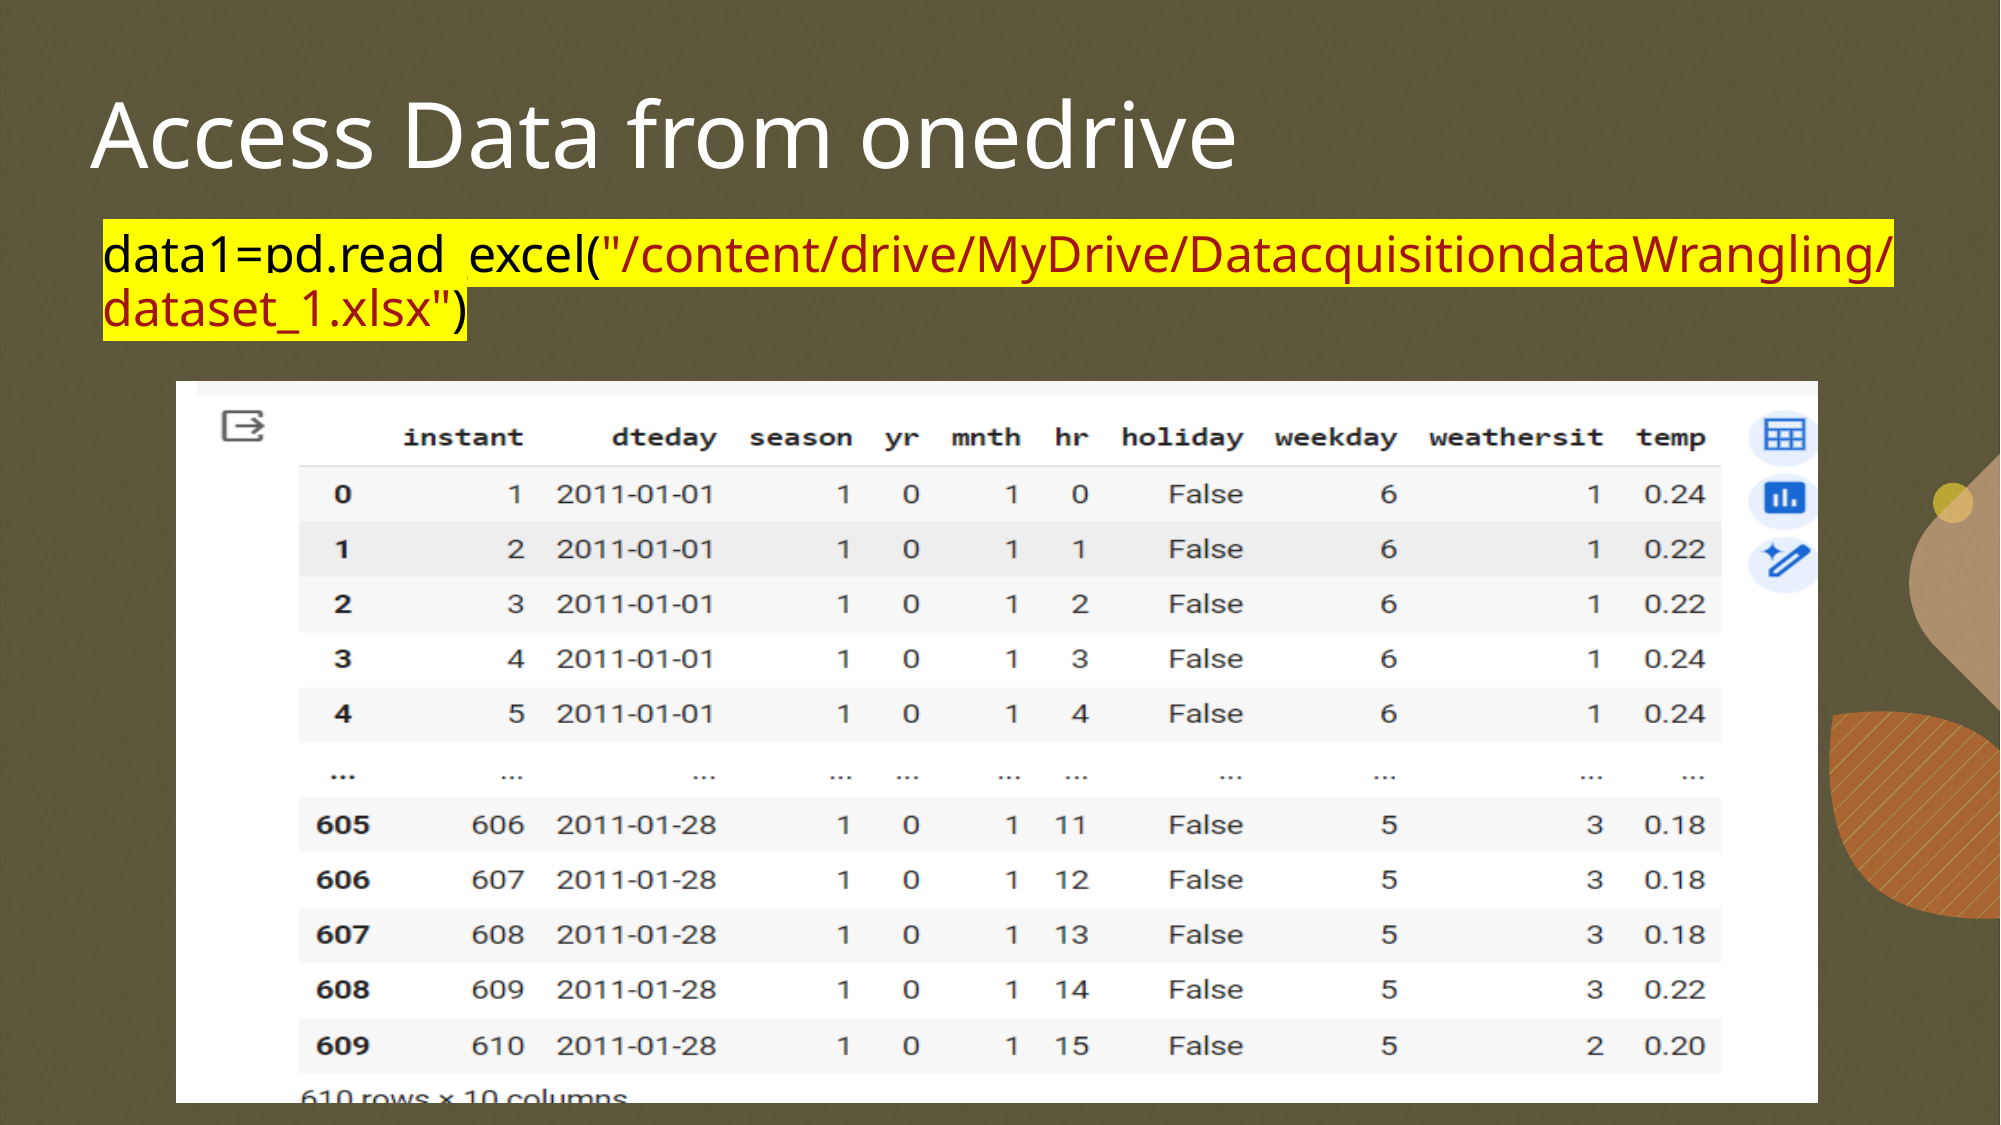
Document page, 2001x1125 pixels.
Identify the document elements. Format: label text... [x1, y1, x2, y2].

title Access Data from onedrive [75, 79, 1790, 196]
list data1=pd.read_excel("/content/drive/MyDrive/DatacquisitiondataWrangling/dataset_1.xlsx") [87, 221, 1961, 378]
picture [176, 381, 1818, 1103]
